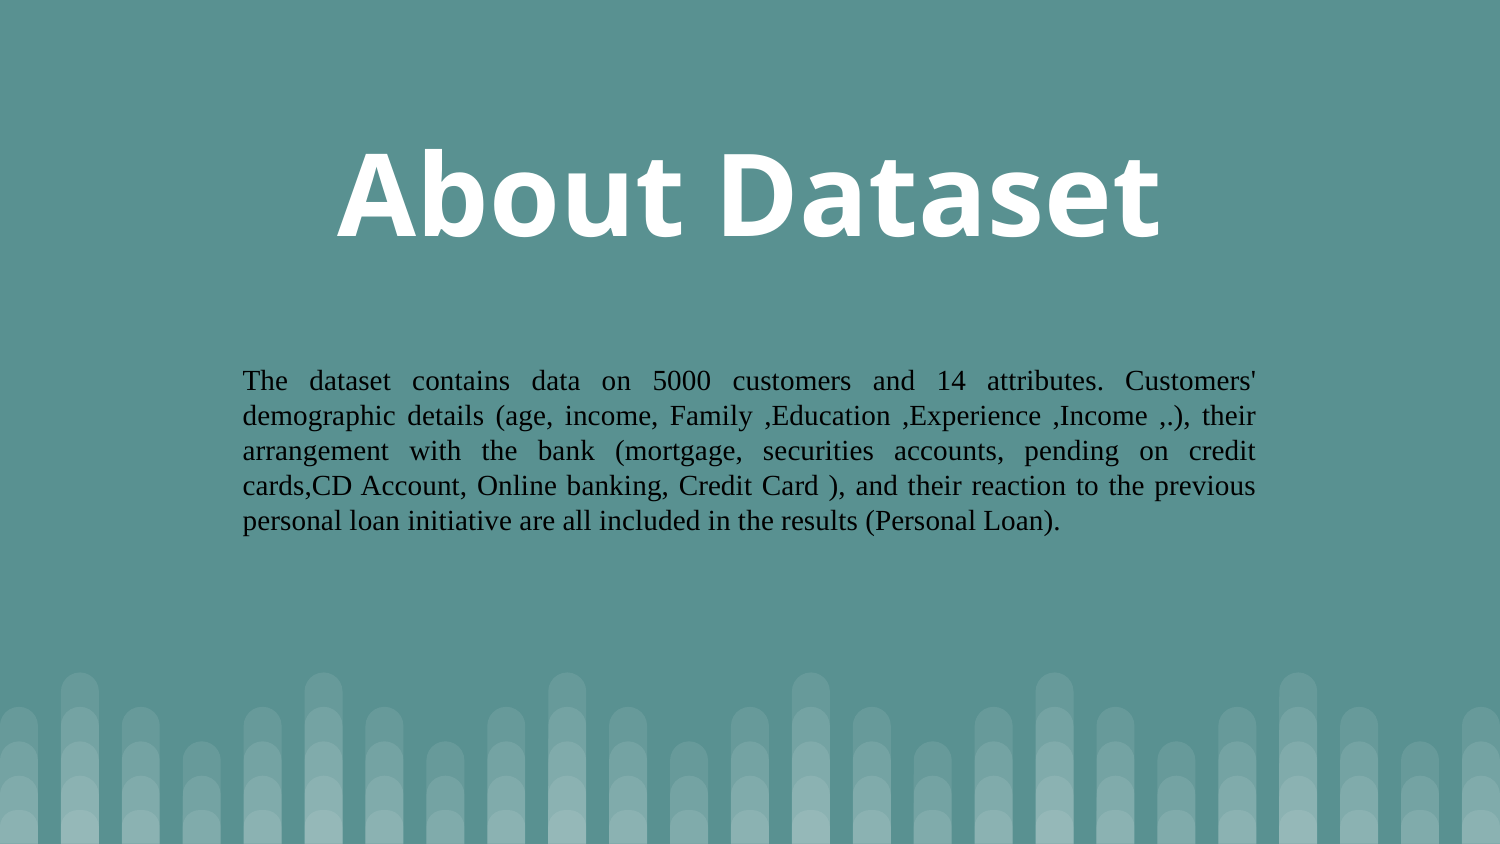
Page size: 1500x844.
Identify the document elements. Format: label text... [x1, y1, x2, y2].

list The dataset contains data on 5000 customers and 14 attributes. Customers' demographic details (age, income, Family ,Education ,Experience ,Income ,.), their arrangement with the bank (mortgage, securities accounts, pending on credit cards,CD Account, Online banking, Credit Card ), and their reaction to the previous personal loan initiative are all included in the results (Personal Loan). [227, 345, 1273, 628]
title About Dataset [227, 46, 1273, 336]
